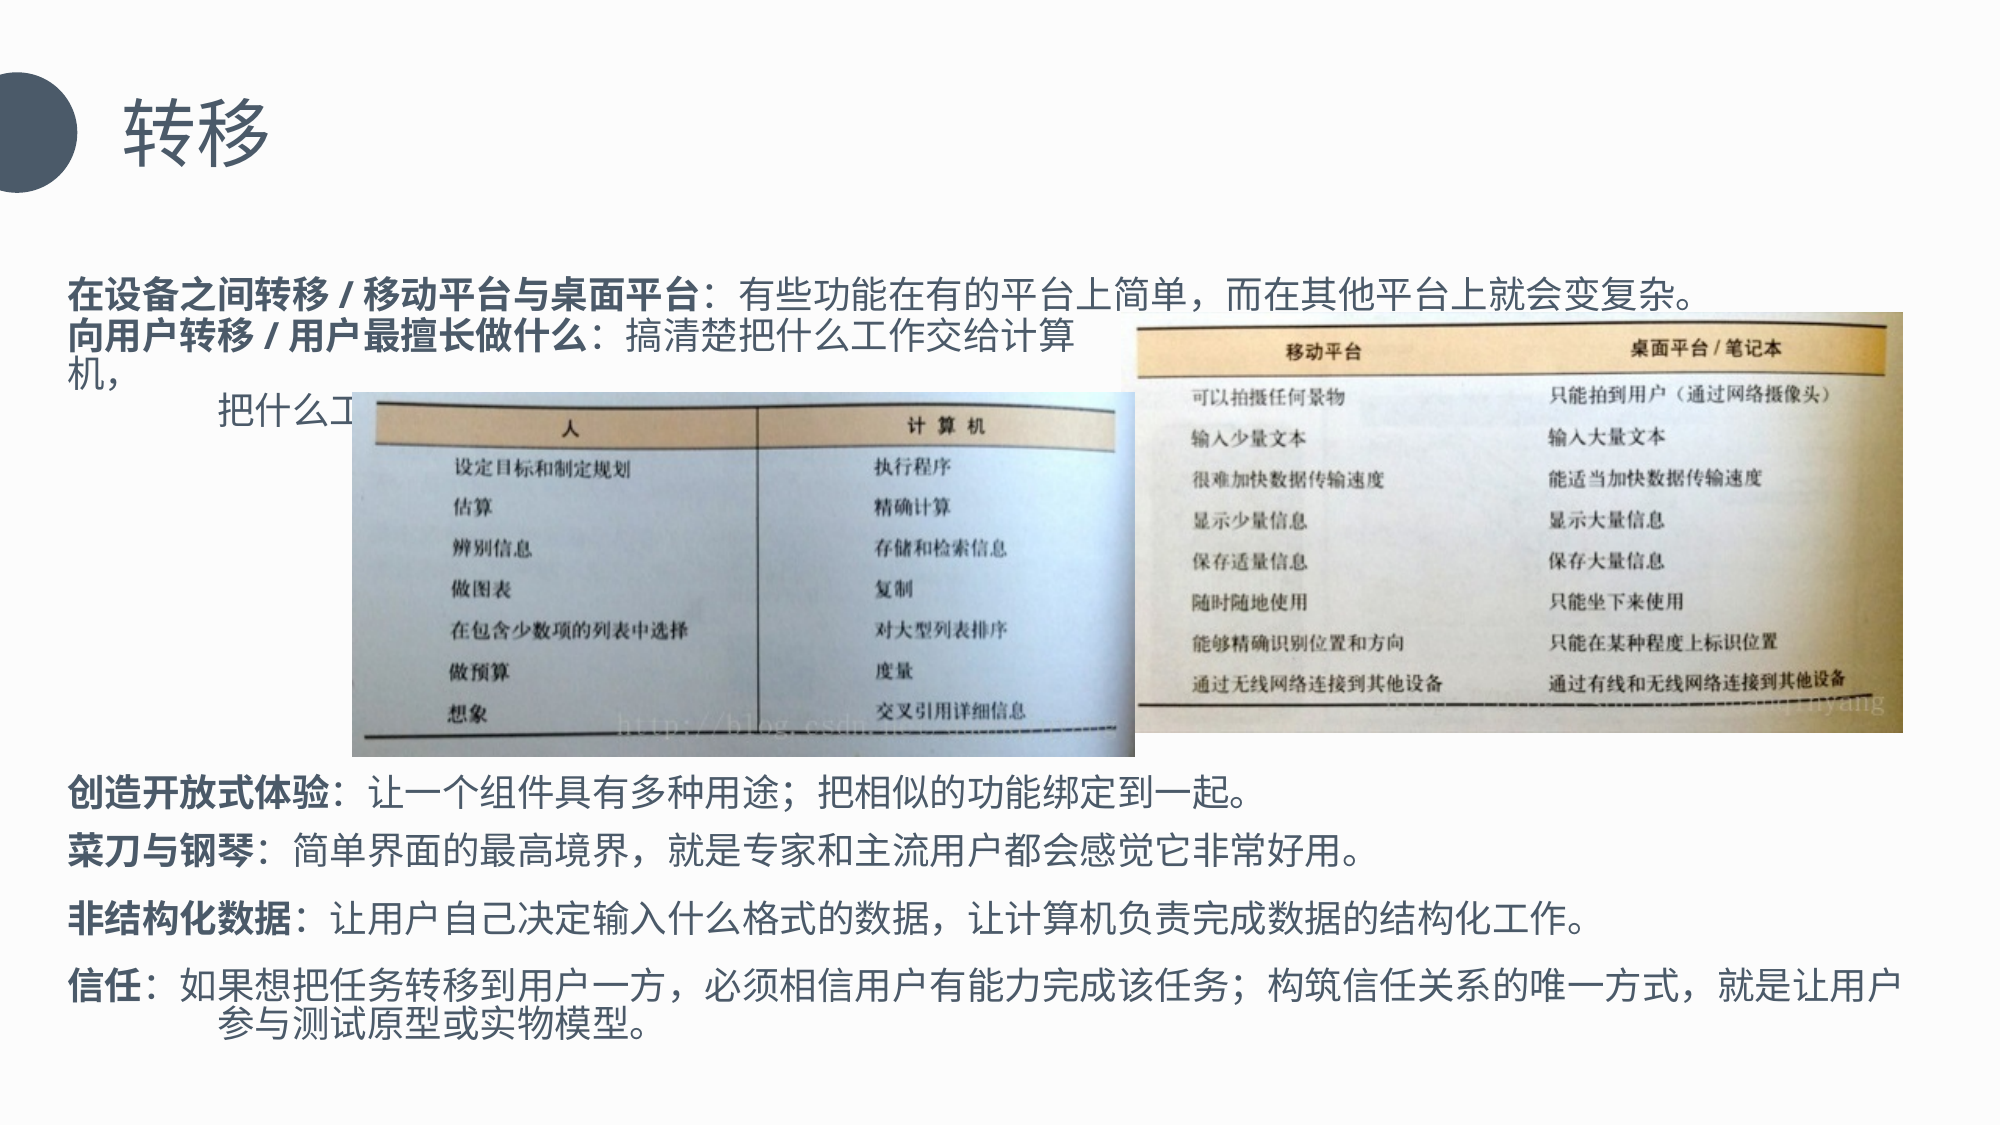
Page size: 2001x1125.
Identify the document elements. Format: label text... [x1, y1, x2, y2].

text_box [0, 72, 288, 193]
text_box 信任：如果想把任务转移到用户一方，必须相信用户有能力完成该任务；构筑信任关系的唯一方式，就是让用户 参与测试原型或实物模型。 [52, 962, 1925, 1053]
text_box 创造开放式体验：让一个组件具有多种用途；把相似的功能绑定到一起。 [52, 772, 1925, 821]
text_box 菜刀与钢琴：简单界面的最高境界，就是专家和主流用户都会感觉它非常好用。 [52, 826, 1925, 880]
text_box 向用户转移/用户最擅长做什么：搞清楚把什么工作交给计算机， 把什么工作留给用户。 [52, 312, 1121, 440]
text_box 非结构化数据：让用户自己决定输入什么格式的数据，让计算机负责完成数据的结构化工作。 [52, 894, 1925, 948]
picture [352, 312, 1903, 757]
text_box 在设备之间转移/移动平台与桌面平台：有些功能在有的平台上简单，而在其他平台上就会变复杂。 [52, 241, 1948, 324]
